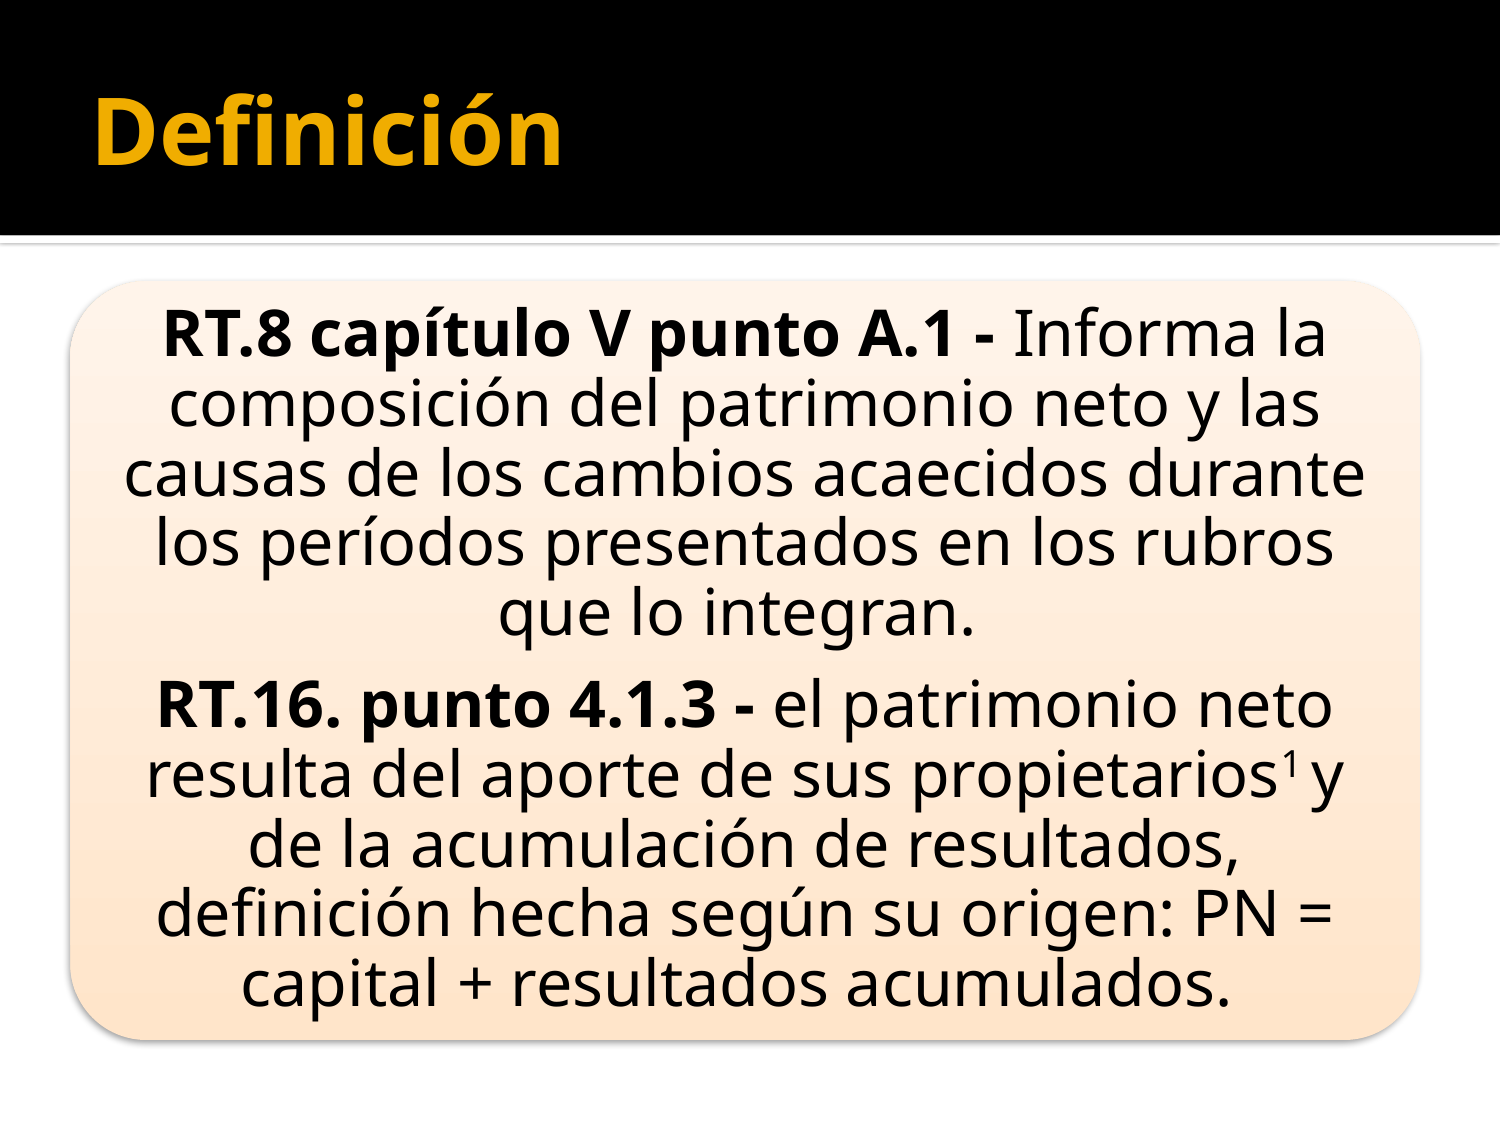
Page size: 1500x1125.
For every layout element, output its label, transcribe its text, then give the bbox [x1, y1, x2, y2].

title Definición [75, 25, 1425, 231]
text_box [150, 231, 1388, 261]
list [70, 281, 1421, 1040]
